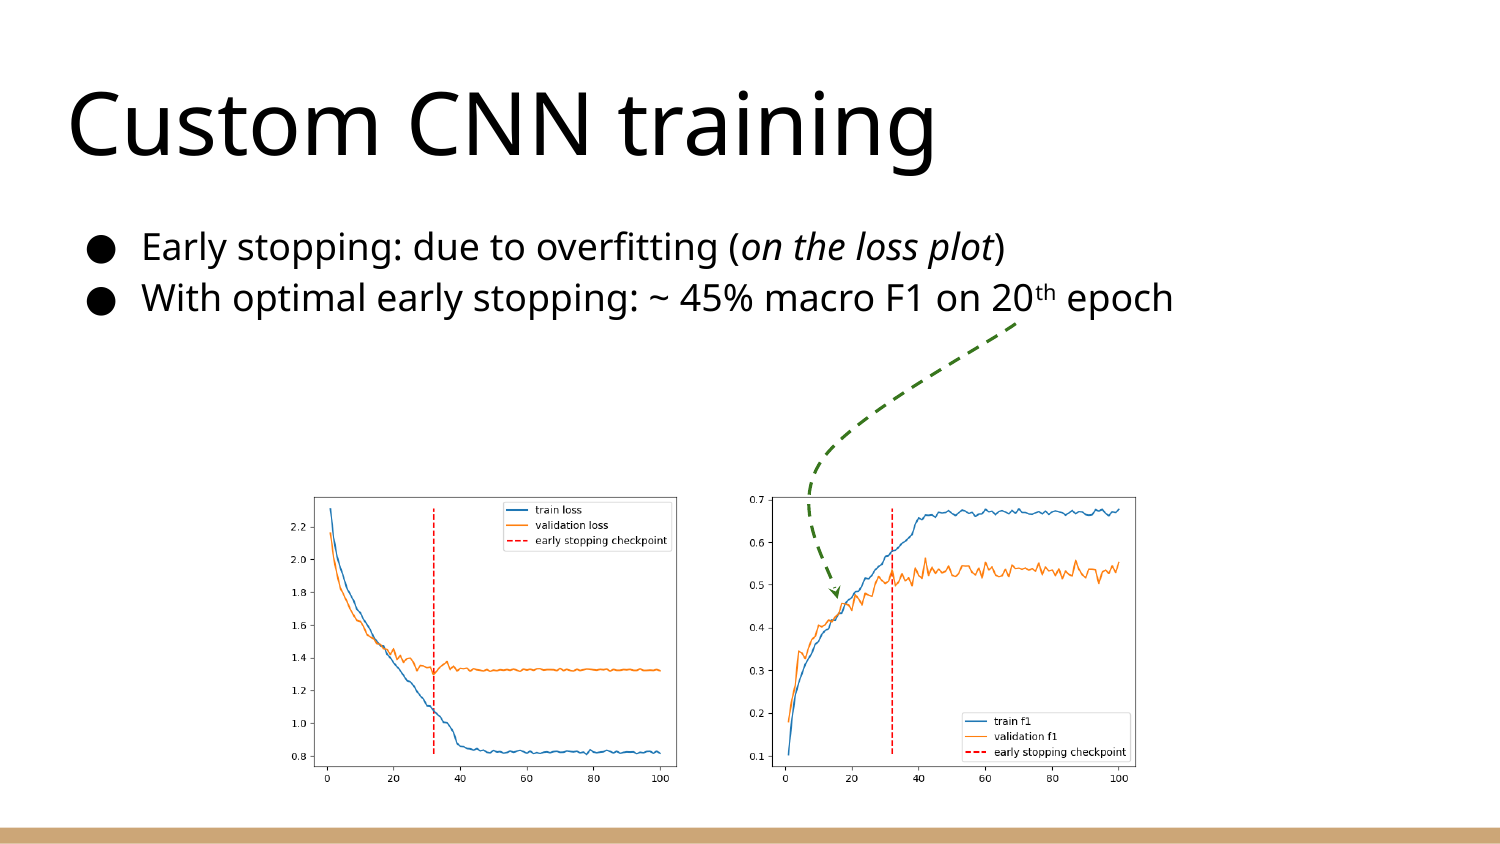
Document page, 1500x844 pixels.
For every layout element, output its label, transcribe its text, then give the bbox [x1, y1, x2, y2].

picture [254, 454, 1182, 806]
list Early stopping: due to overfitting (on the loss plot) With optimal early stopping: ~ 45% macro F1 on 20th epoch [51, 200, 1449, 752]
text_box [828, 323, 1016, 452]
title Custom CNN training [51, 51, 1449, 189]
